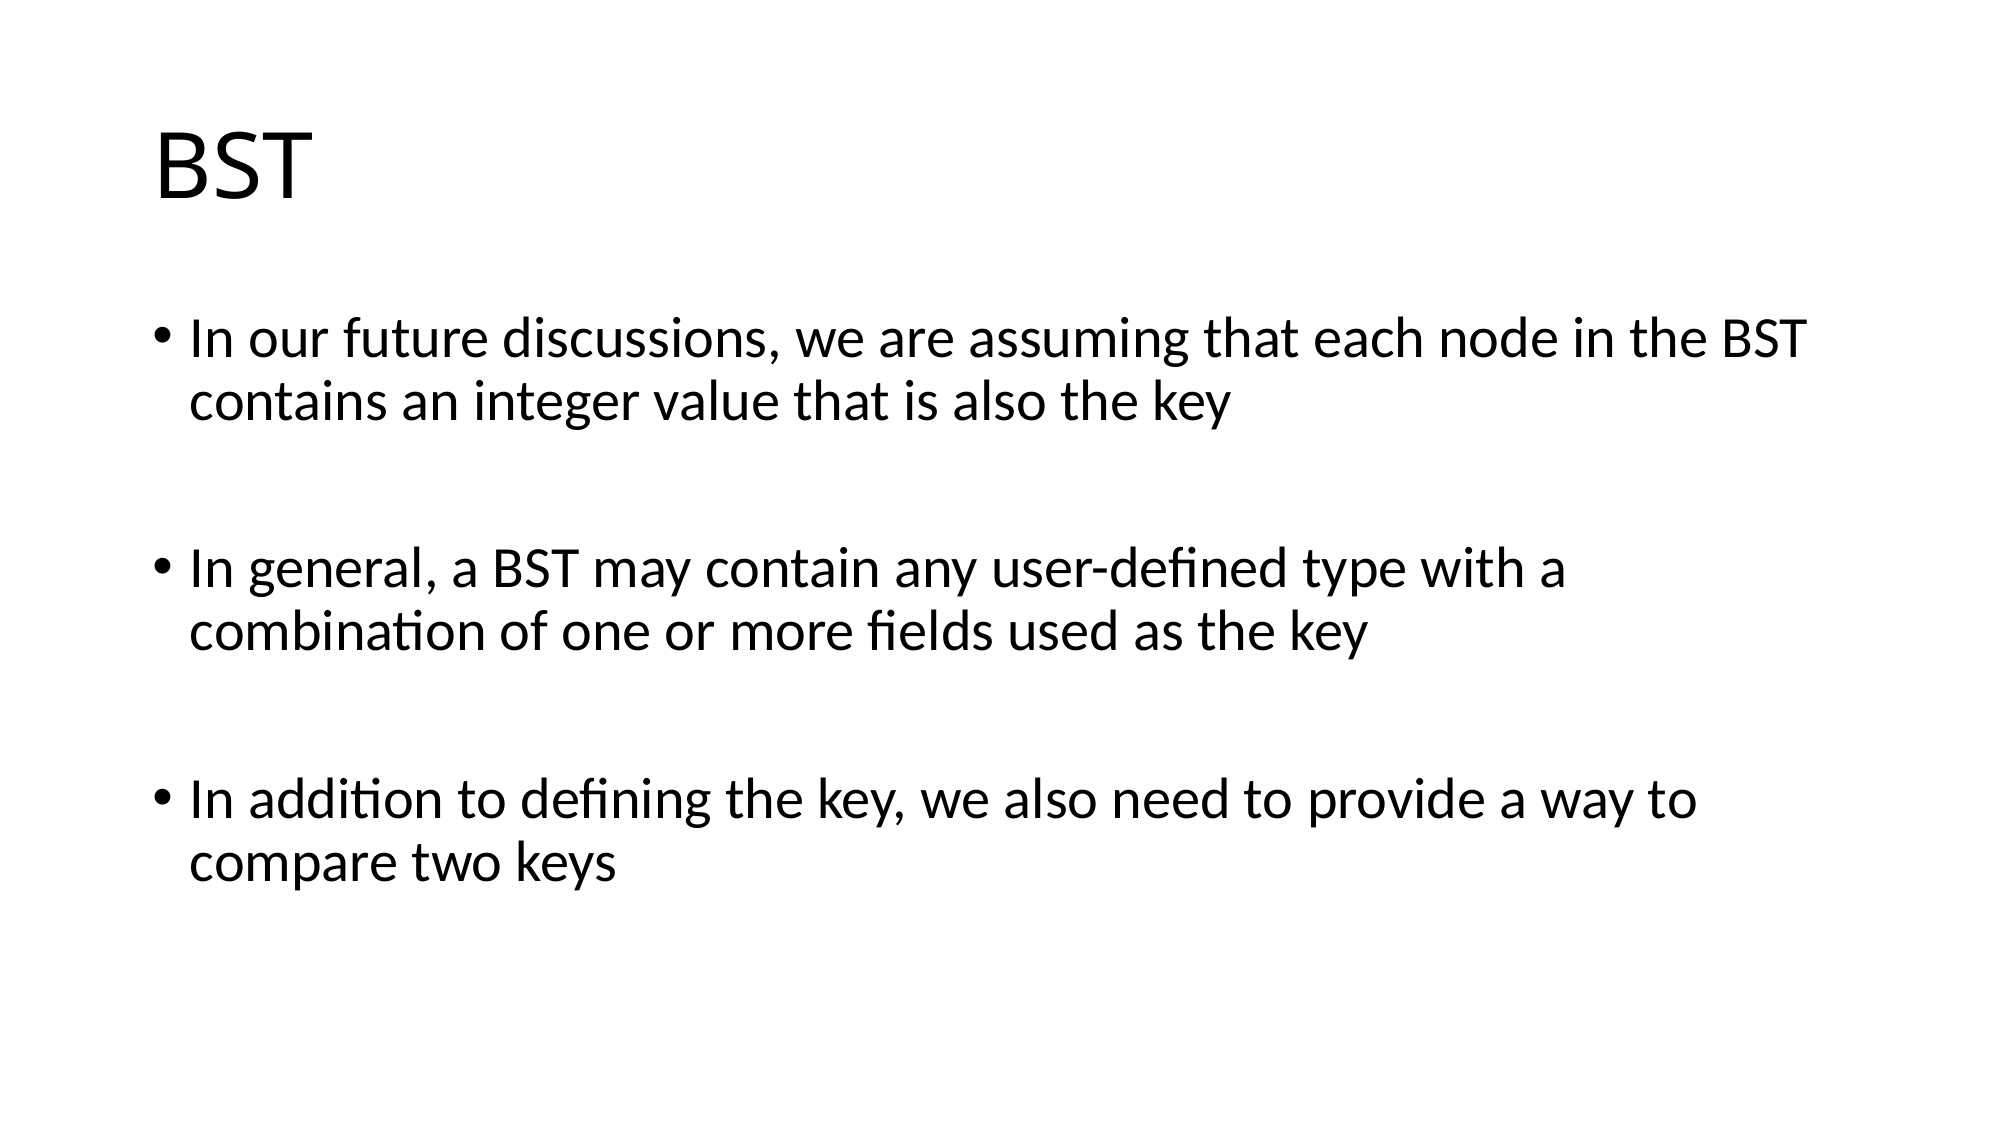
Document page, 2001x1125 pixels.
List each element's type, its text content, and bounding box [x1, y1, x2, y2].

list In our future discussions, we are assuming that each node in the BST contains an integer value that is also the key In general, a BST may contain any user-defined type with a combination of one or more fields used as the key In addition to defining the key, we also need to provide a way to compare two keys [137, 299, 1863, 1014]
title BST [137, 59, 1863, 278]
